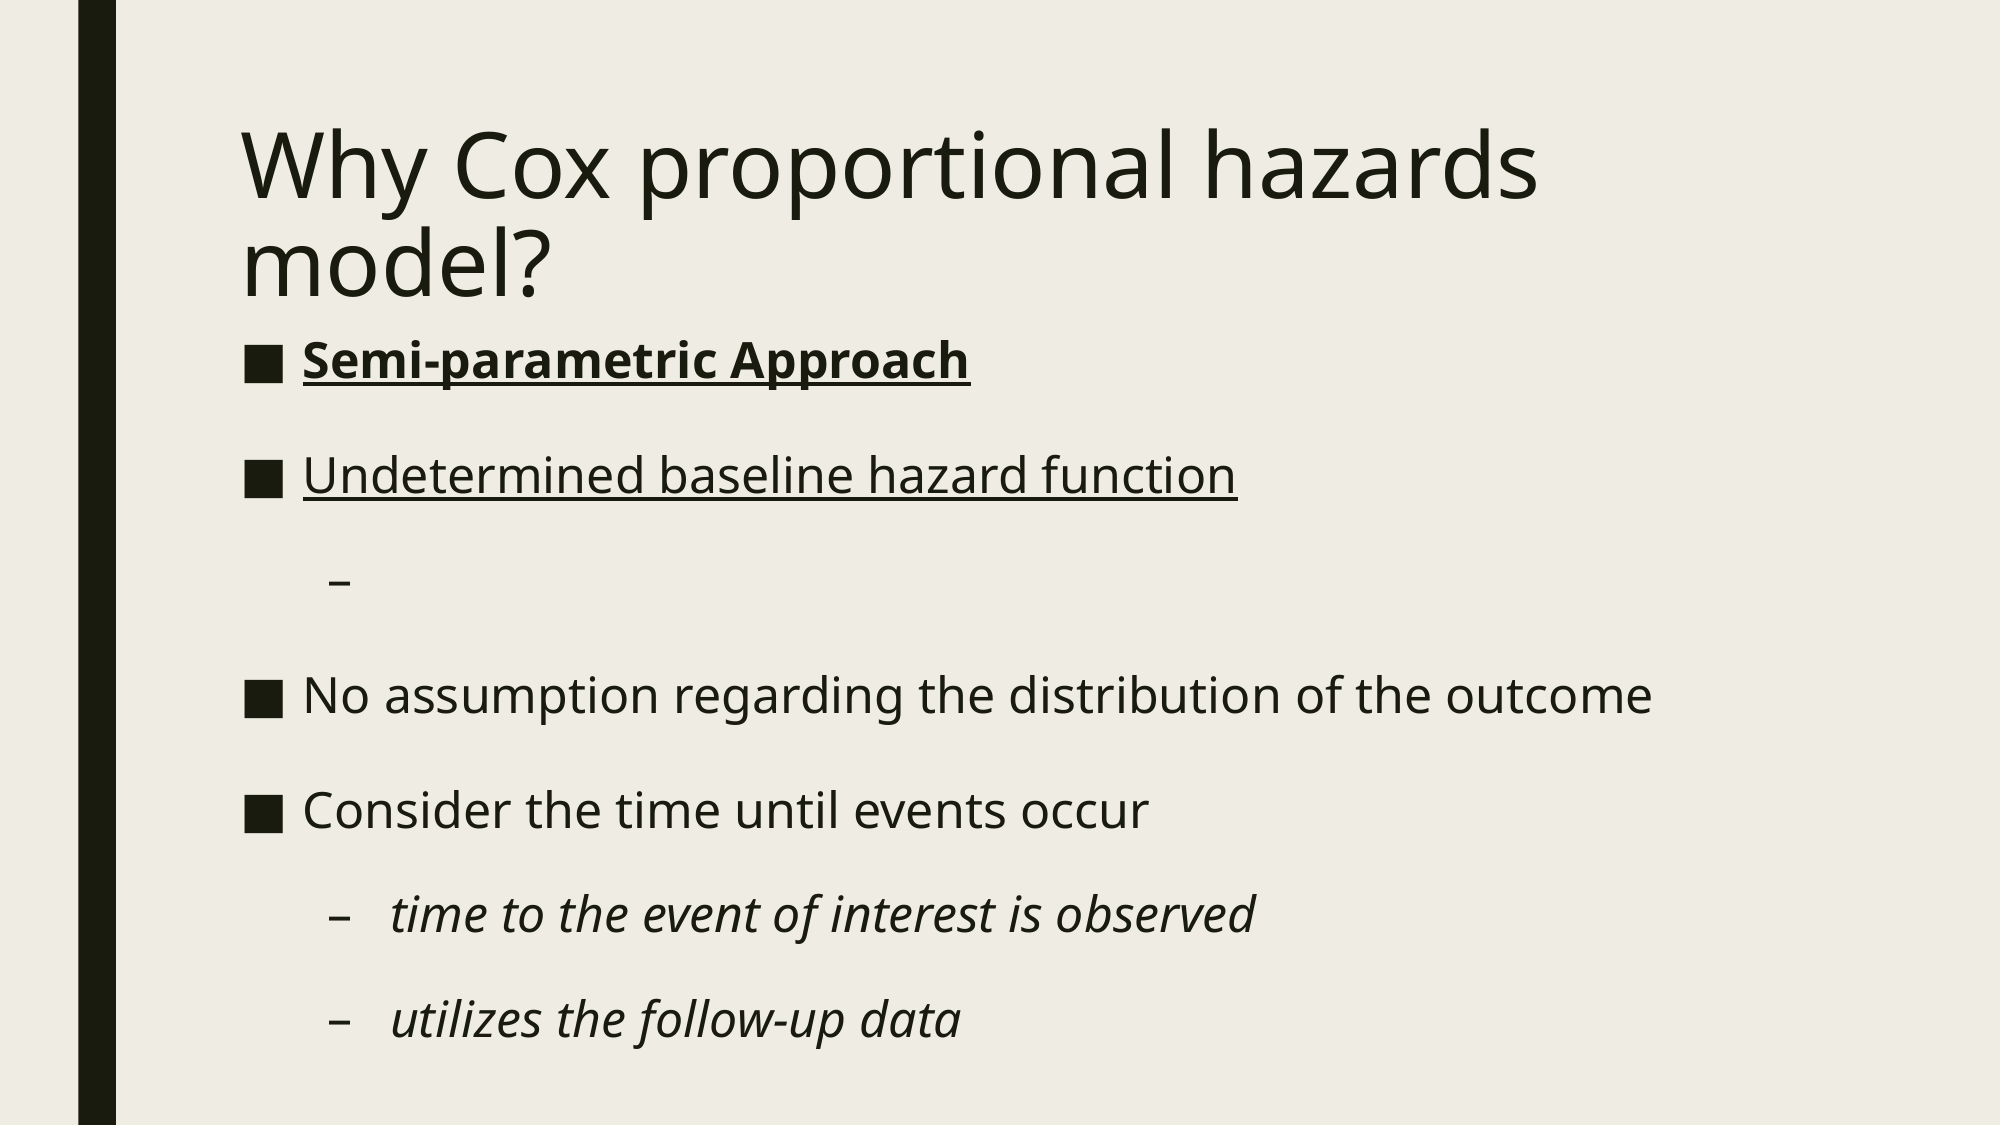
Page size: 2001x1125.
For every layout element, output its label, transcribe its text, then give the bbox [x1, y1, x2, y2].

title Why Cox proportional hazards model? [225, 112, 1800, 357]
